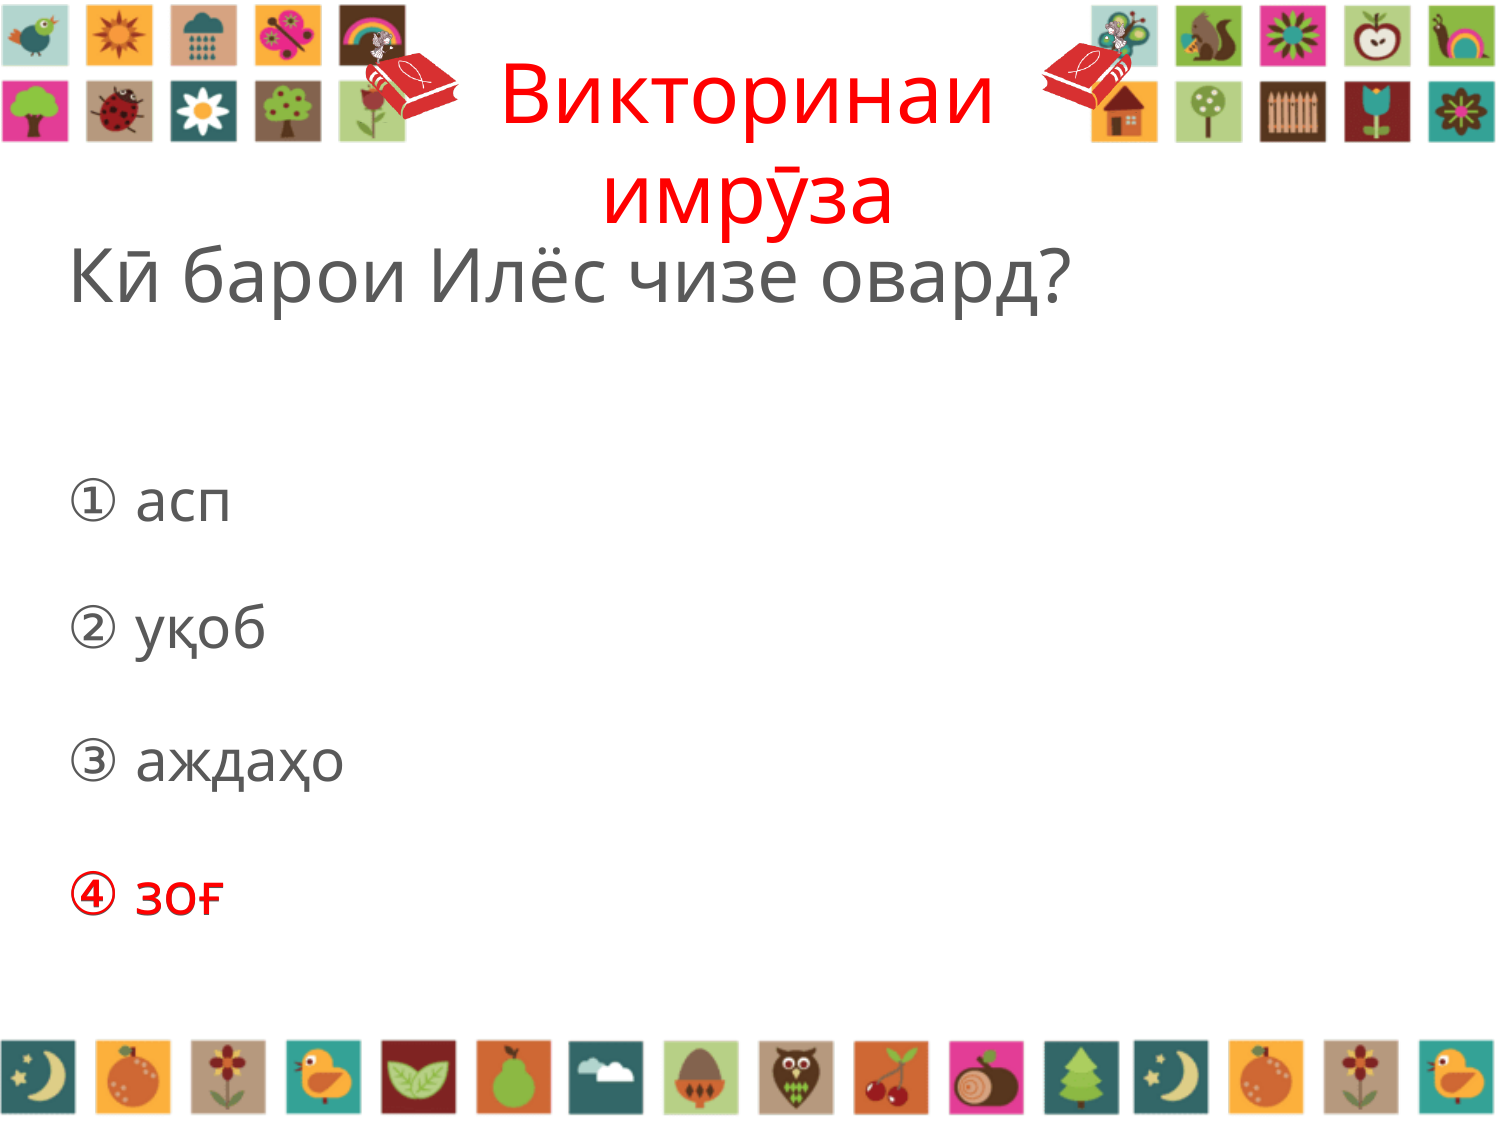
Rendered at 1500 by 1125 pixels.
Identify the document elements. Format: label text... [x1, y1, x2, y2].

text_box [0, 1028, 1500, 1118]
text_box Кӣ барои Илёс чизе овард? [53, 219, 1436, 325]
text_box ③ аждаҳо [53, 716, 1483, 801]
text_box Викторинаи имрӯза [415, 32, 1081, 219]
text_box ④ зоғ [53, 849, 1483, 934]
picture [0, 3, 491, 150]
text_box ① асп [53, 456, 1436, 541]
picture [1009, 3, 1500, 150]
text_box ② уқоб [53, 582, 1436, 668]
